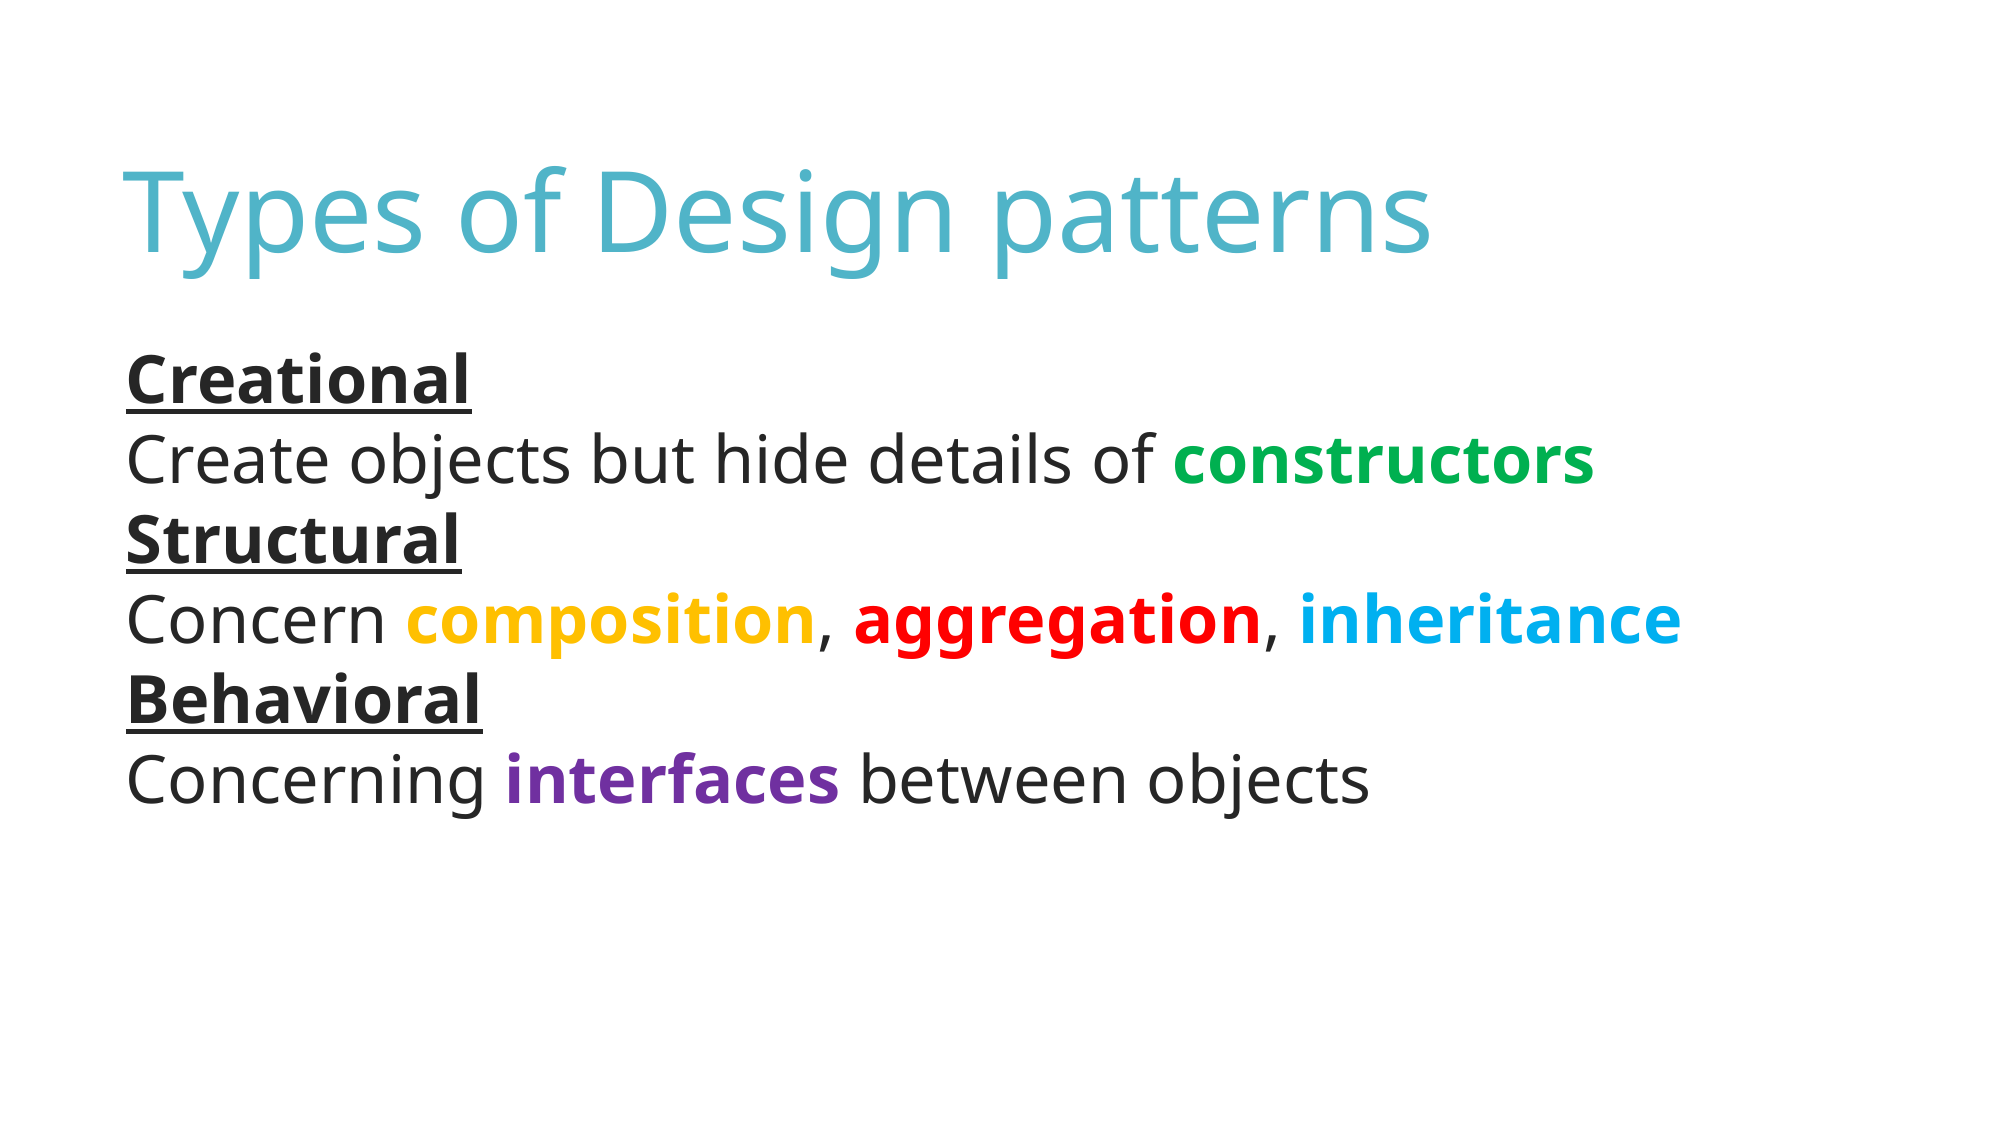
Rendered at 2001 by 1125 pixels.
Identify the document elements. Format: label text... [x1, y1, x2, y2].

text_box Types of Design patterns [107, 81, 1875, 354]
text_box Creational Create objects but hide details of constructors Structural Concern composition, aggregation, inheritance Behavioral Concerning interfaces between objects [111, 329, 1875, 948]
